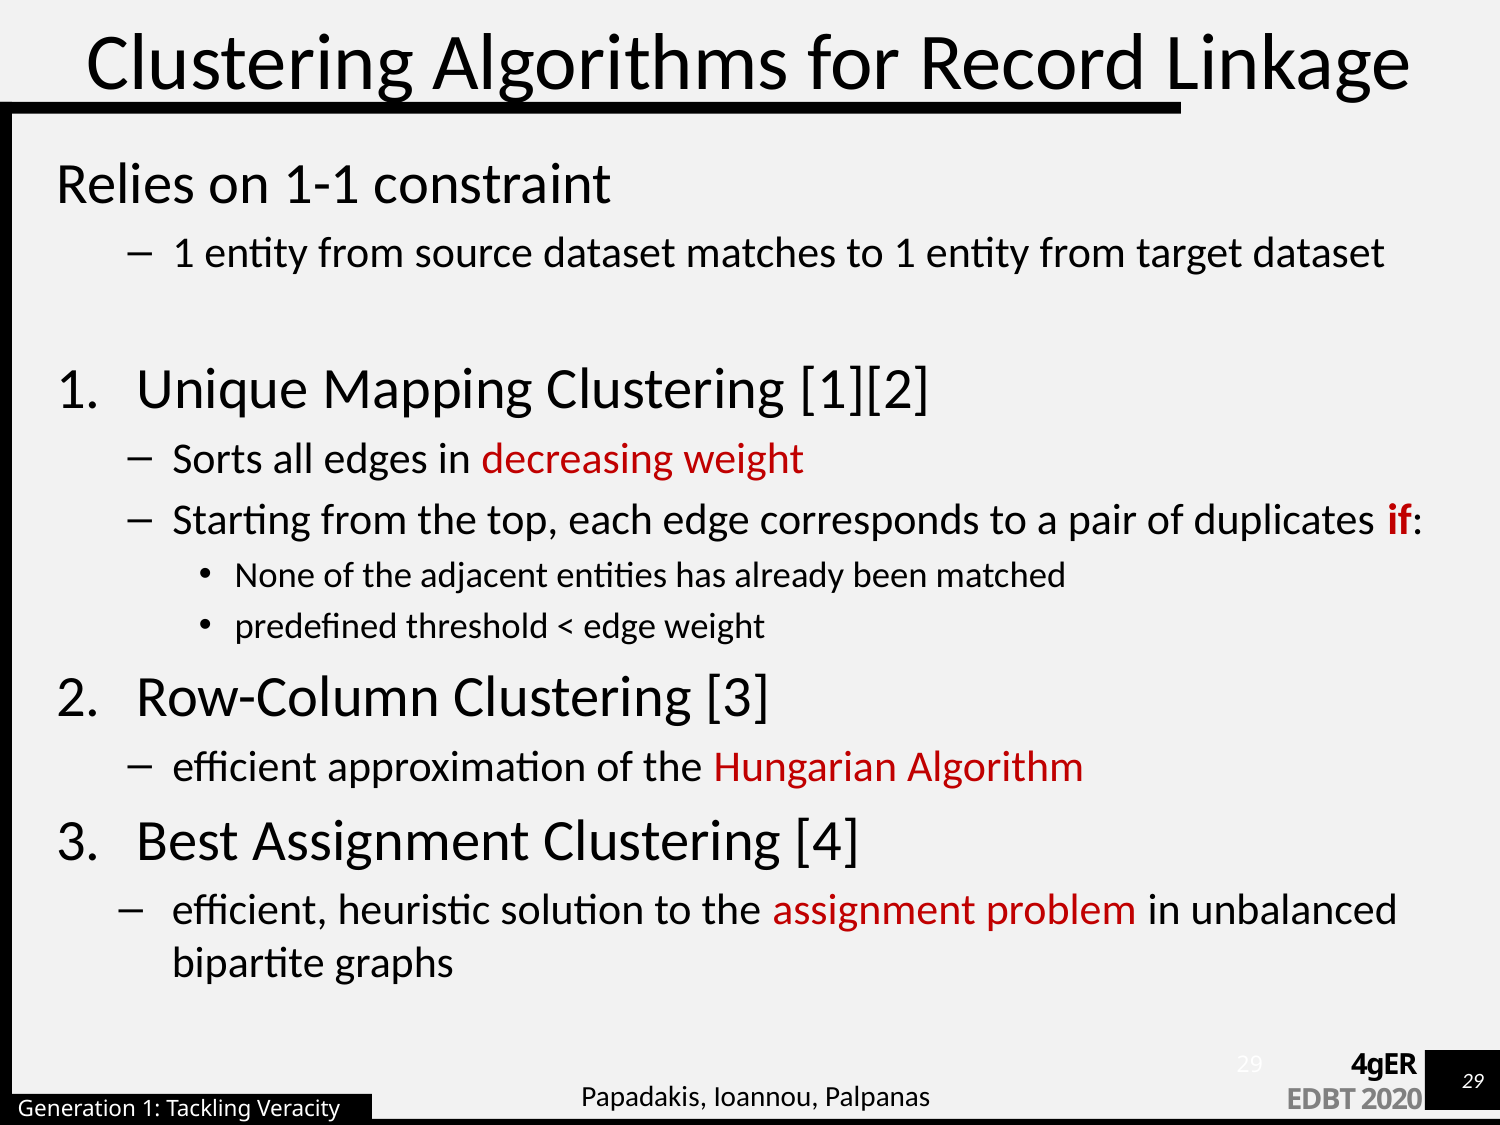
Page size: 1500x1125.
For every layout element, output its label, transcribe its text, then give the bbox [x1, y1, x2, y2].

title Clustering Algorithms for Record Linkage [0, 0, 1500, 114]
list Relies on 1-1 constraint 1 entity from source dataset matches to 1 entity from target dataset Unique Mapping Clustering [1][2] Sorts all edges in decreasing weight Starting from the top, each edge corresponds to a pair of duplicates if: None of the adjacent entities has already been matched predefined threshold < edge weight Row-Column Clustering [3] efficient approximation of the Hungarian Algorithm Best Assignment Clustering [4] efficient, heuristic solution to the assignment problem in unbalanced bipartite graphs [41, 137, 1500, 1000]
slide_number 29 [1074, 1042, 1425, 1103]
footer Papadakis, Ioannou, Palpanas [490, 1069, 1022, 1125]
text_box Generation 1: Tackling Veracity [5, 1093, 372, 1125]
